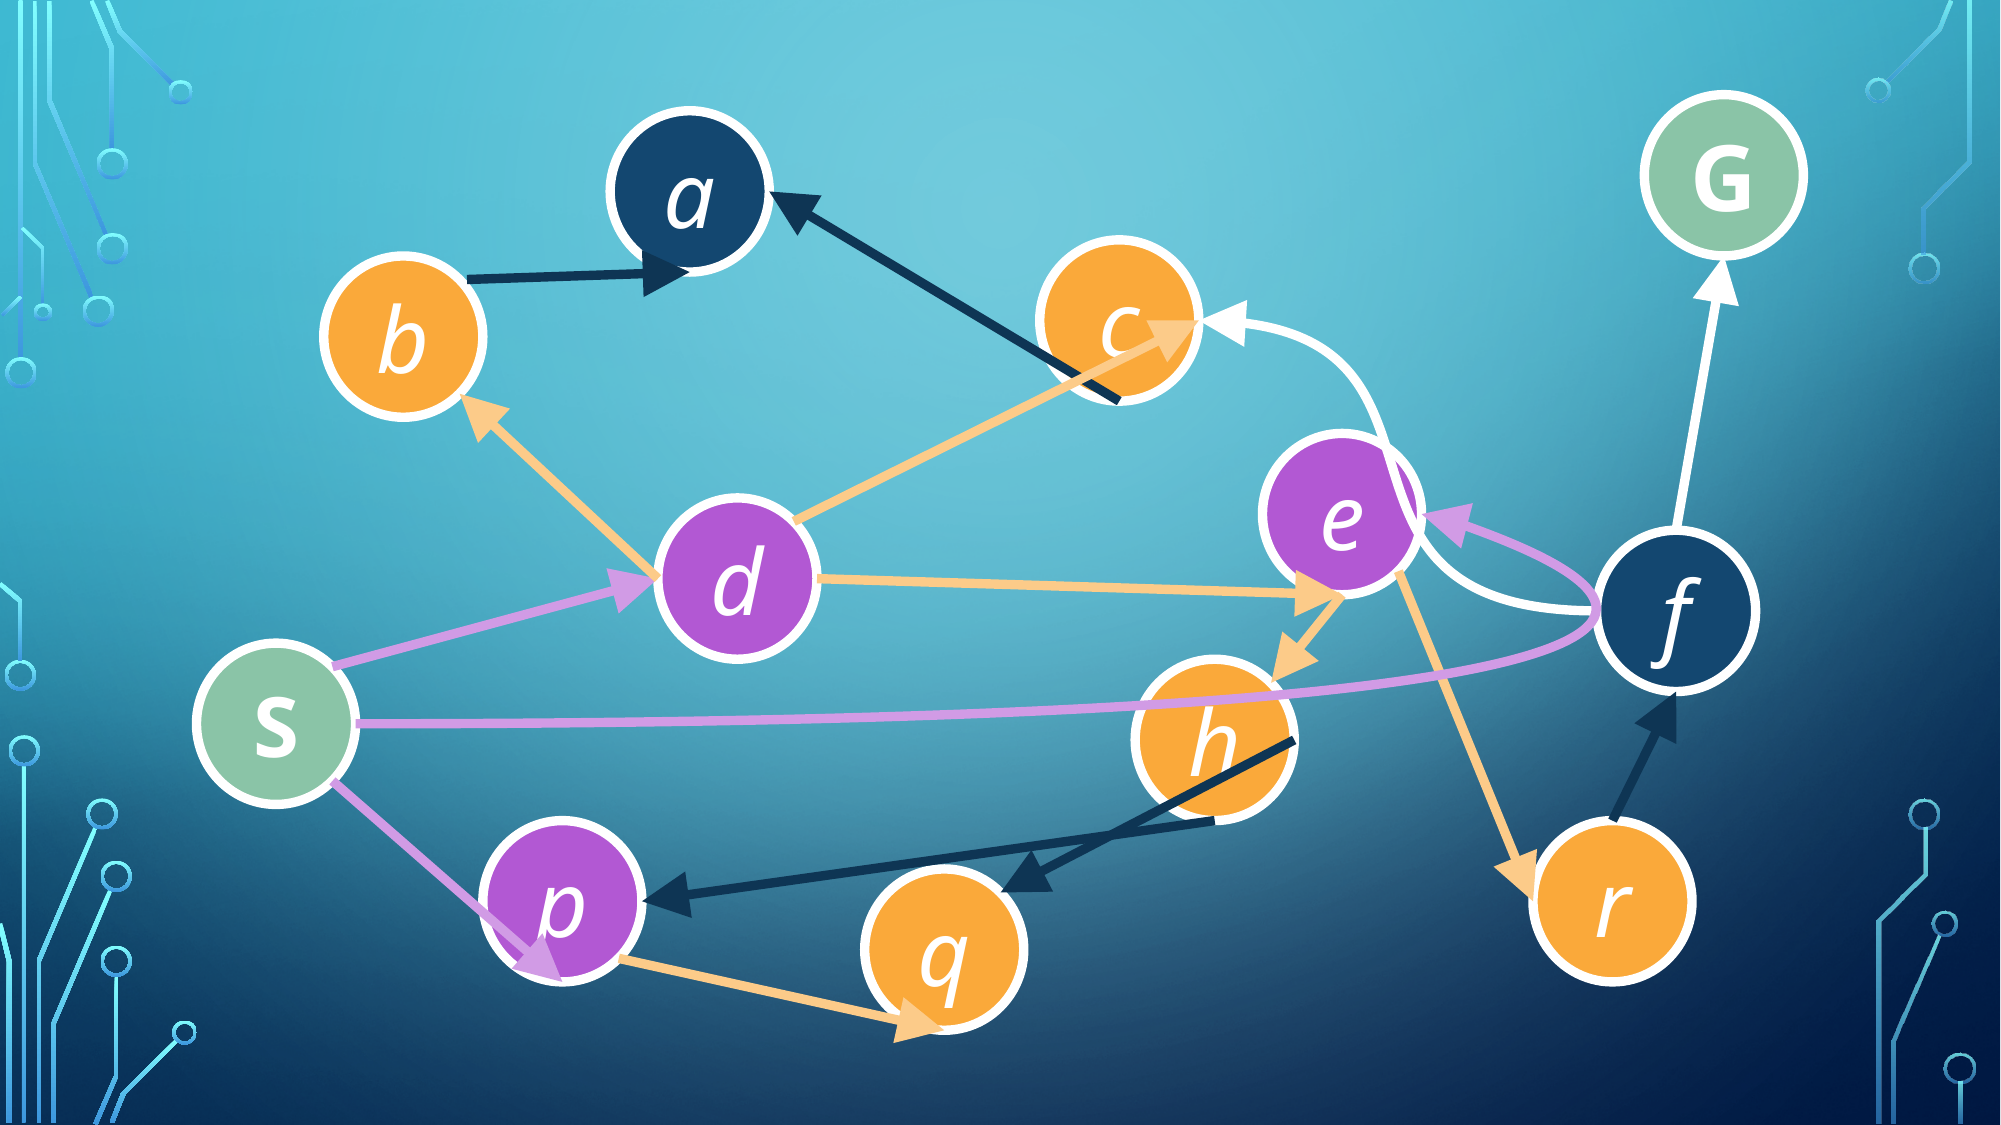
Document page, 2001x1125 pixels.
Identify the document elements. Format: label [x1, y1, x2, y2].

text_box [196, 94, 1804, 1031]
